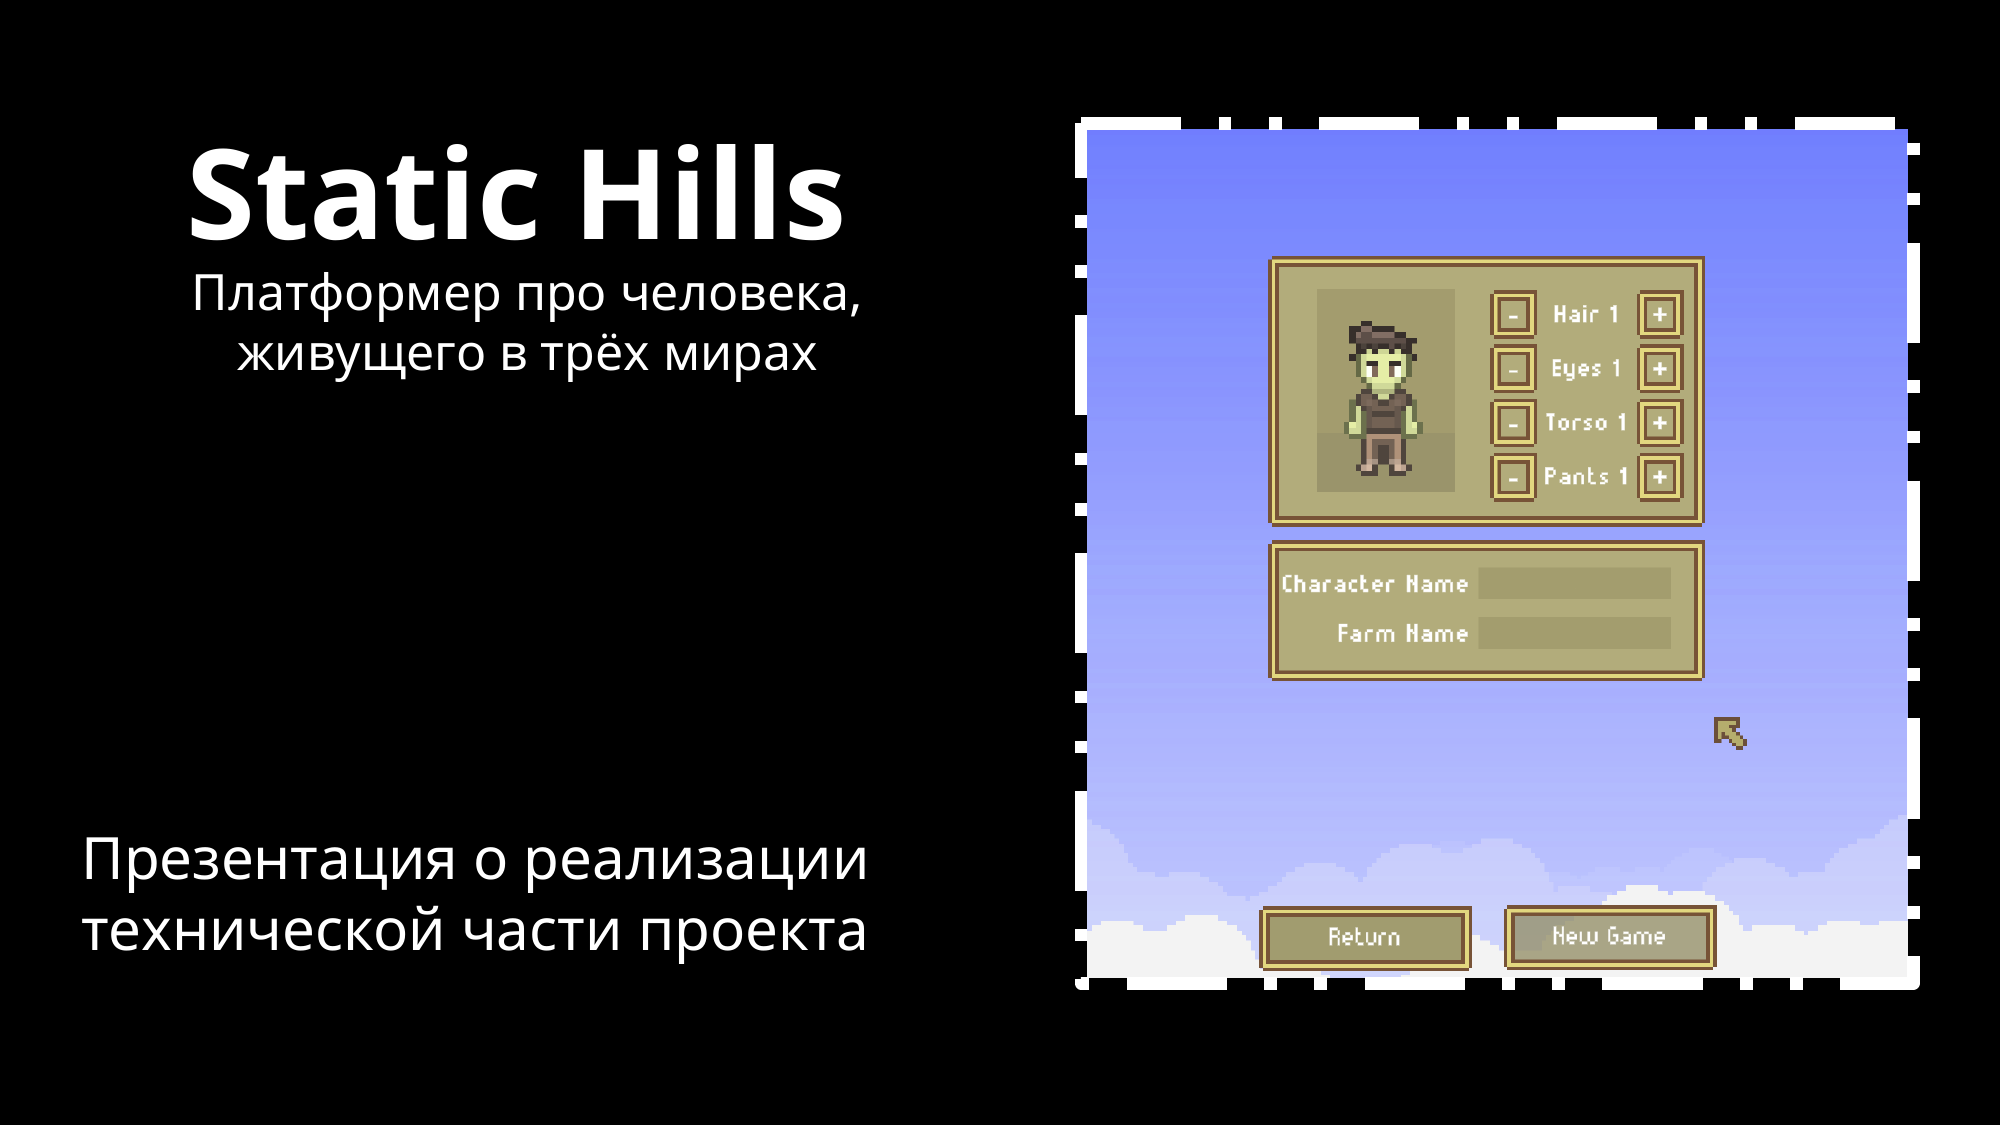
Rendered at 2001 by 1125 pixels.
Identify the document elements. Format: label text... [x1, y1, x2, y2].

text_box Платформер про человека, живущего в трёх мирах [66, 252, 989, 388]
picture [1087, 129, 1908, 978]
text_box [168, 18, 1498, 186]
text_box Презентация о реализации технической части проекта [66, 814, 949, 969]
text_box Static Hills [171, 107, 1008, 273]
